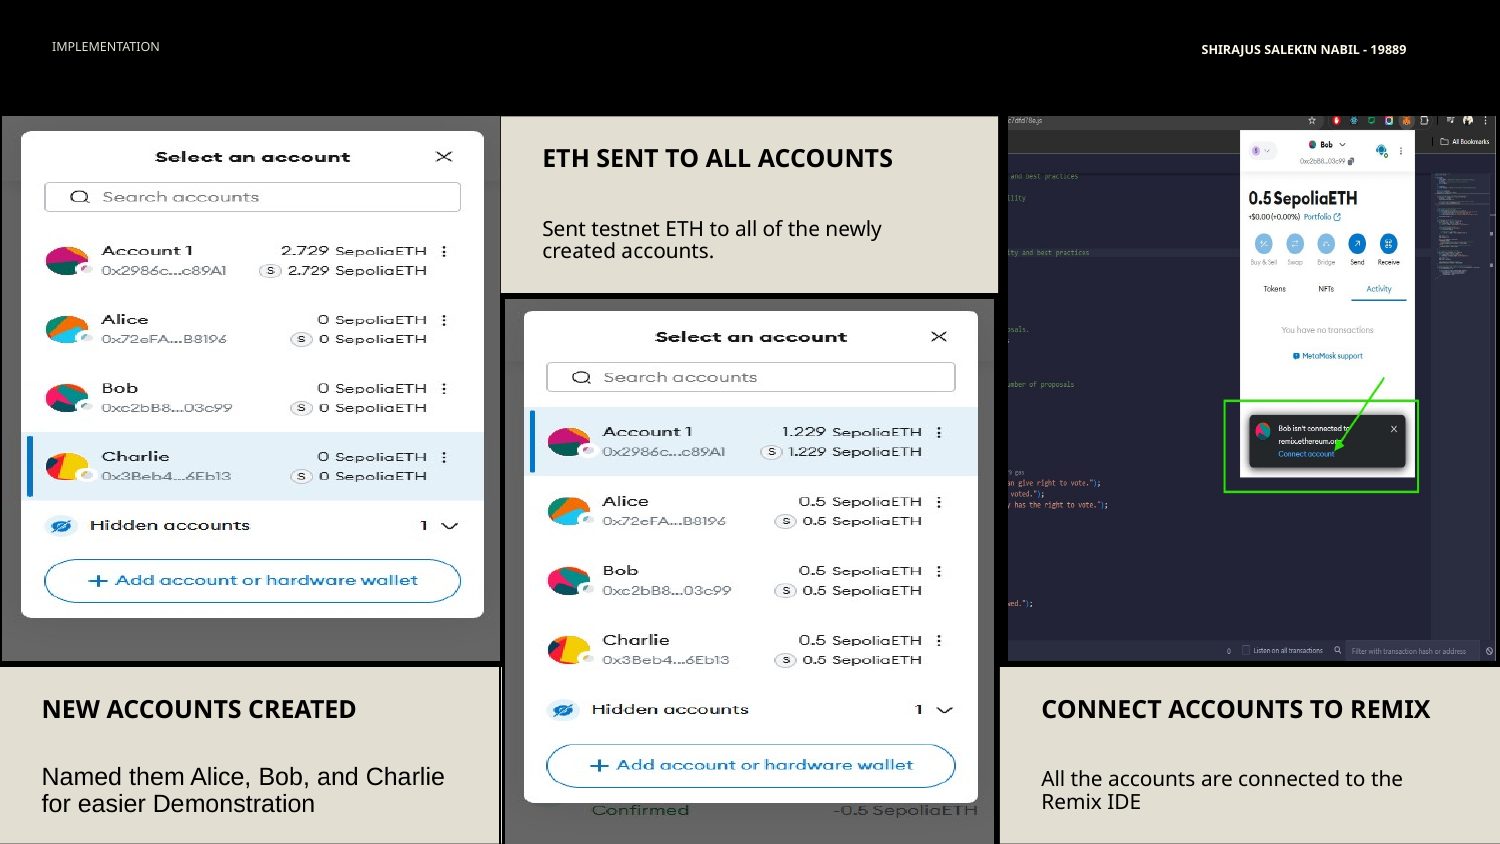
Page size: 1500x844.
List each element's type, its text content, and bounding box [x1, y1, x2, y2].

list Named them Alice, Bob, and Charlie for easier Demonstration [26, 758, 474, 824]
text_box IMPLEMENTATION [37, 26, 308, 66]
title NEW ACCOUNTS CREATED [26, 681, 474, 758]
title ETH SENT TO ALL ACCOUNTS [527, 131, 971, 208]
picture [2, 116, 500, 661]
title SHIRAJUS SALEKIN NABIL - 19889 [1186, 26, 1457, 67]
title CONNECT ACCOUNTS TO REMIX [1026, 681, 1474, 758]
picture [1008, 116, 1497, 661]
picture [505, 299, 994, 844]
list Sent testnet ETH to all of the newly created accounts. [527, 208, 971, 274]
list All the accounts are connected to the Remix IDE [1026, 758, 1474, 824]
